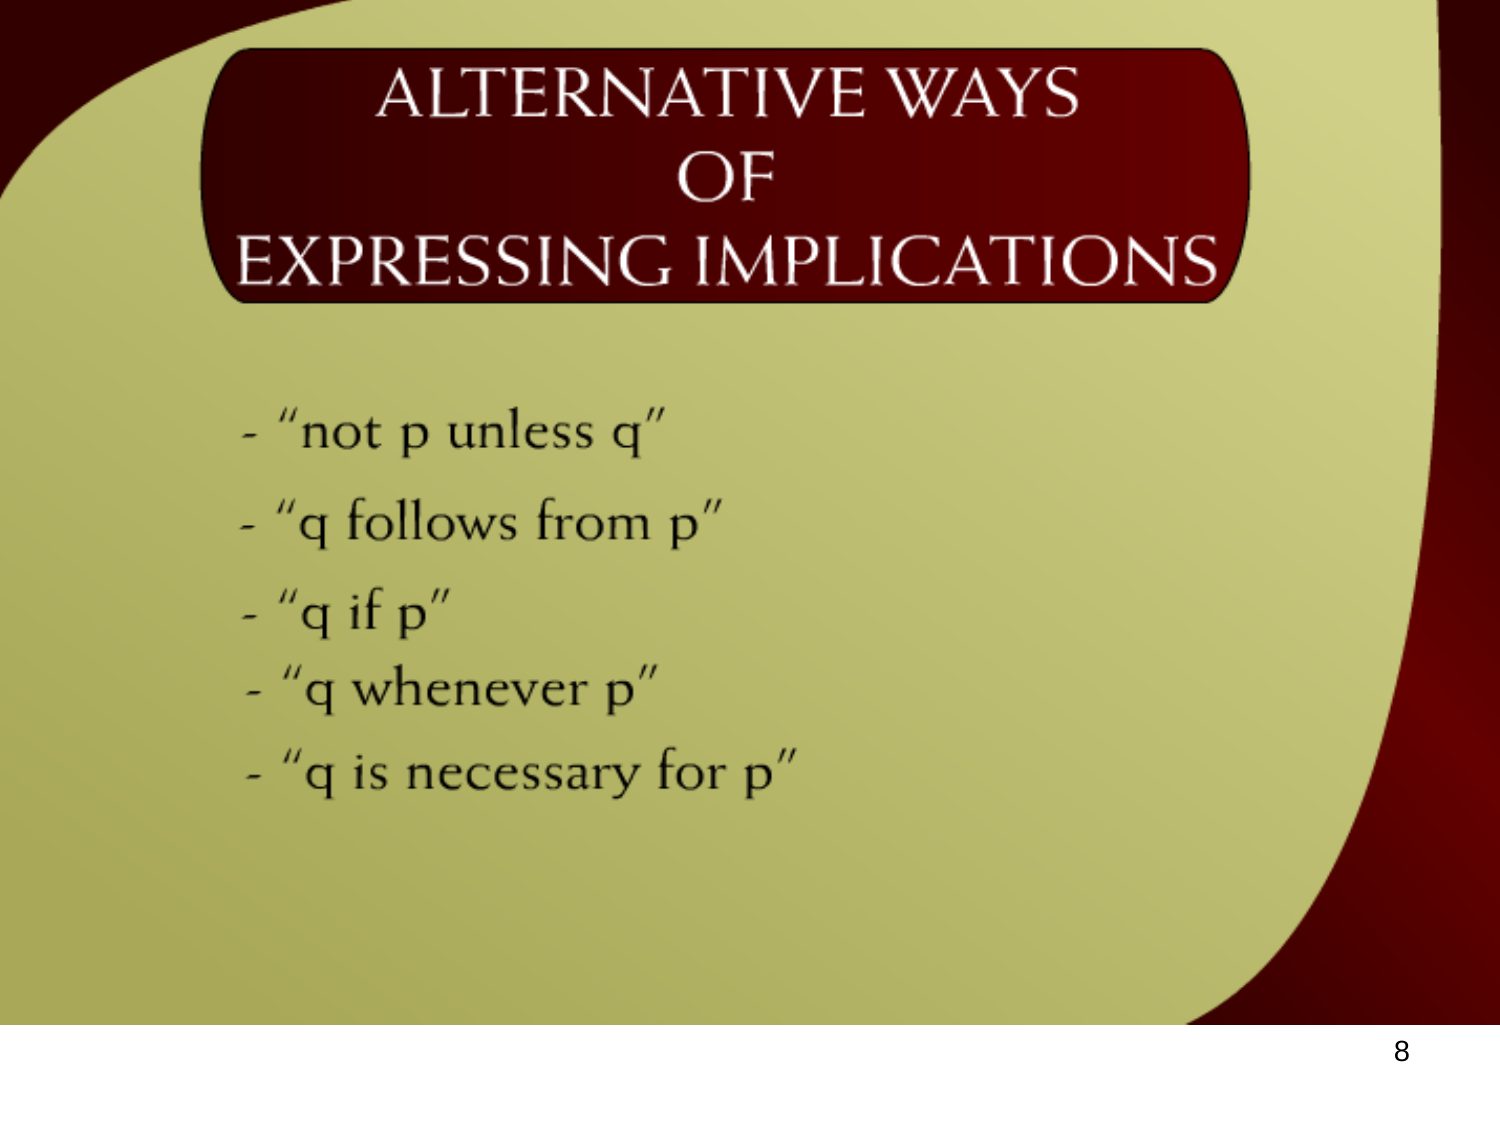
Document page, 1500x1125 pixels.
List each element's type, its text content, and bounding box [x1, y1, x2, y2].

picture [0, 0, 1500, 1026]
slide_number 8 [1074, 1026, 1425, 1103]
